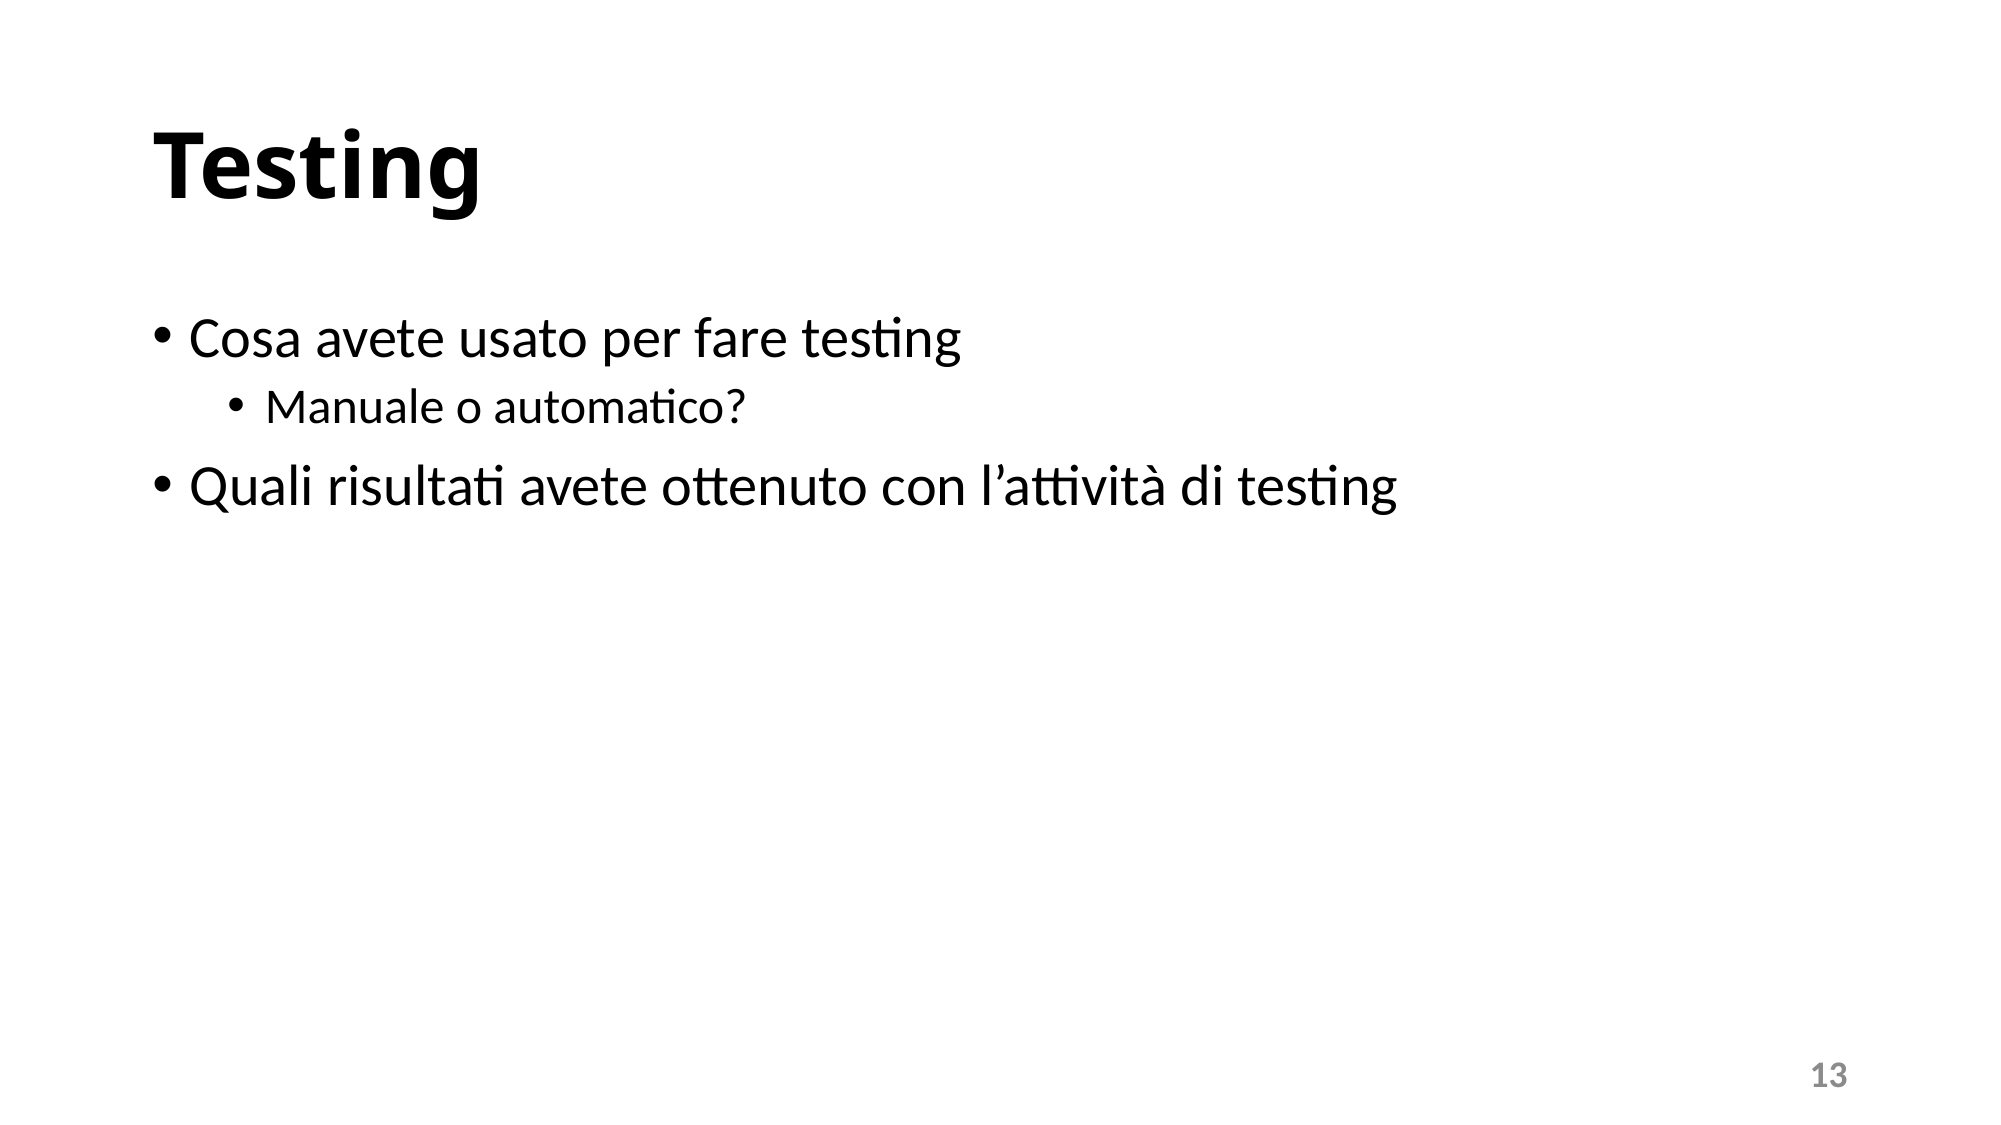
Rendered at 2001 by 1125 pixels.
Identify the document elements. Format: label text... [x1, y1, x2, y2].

title Testing [137, 59, 1863, 278]
slide_number 13 [1412, 1042, 1863, 1103]
list Cosa avete usato per fare testing Manuale o automatico? Quali risultati avete ottenuto con l’attività di testing [137, 299, 1863, 1014]
